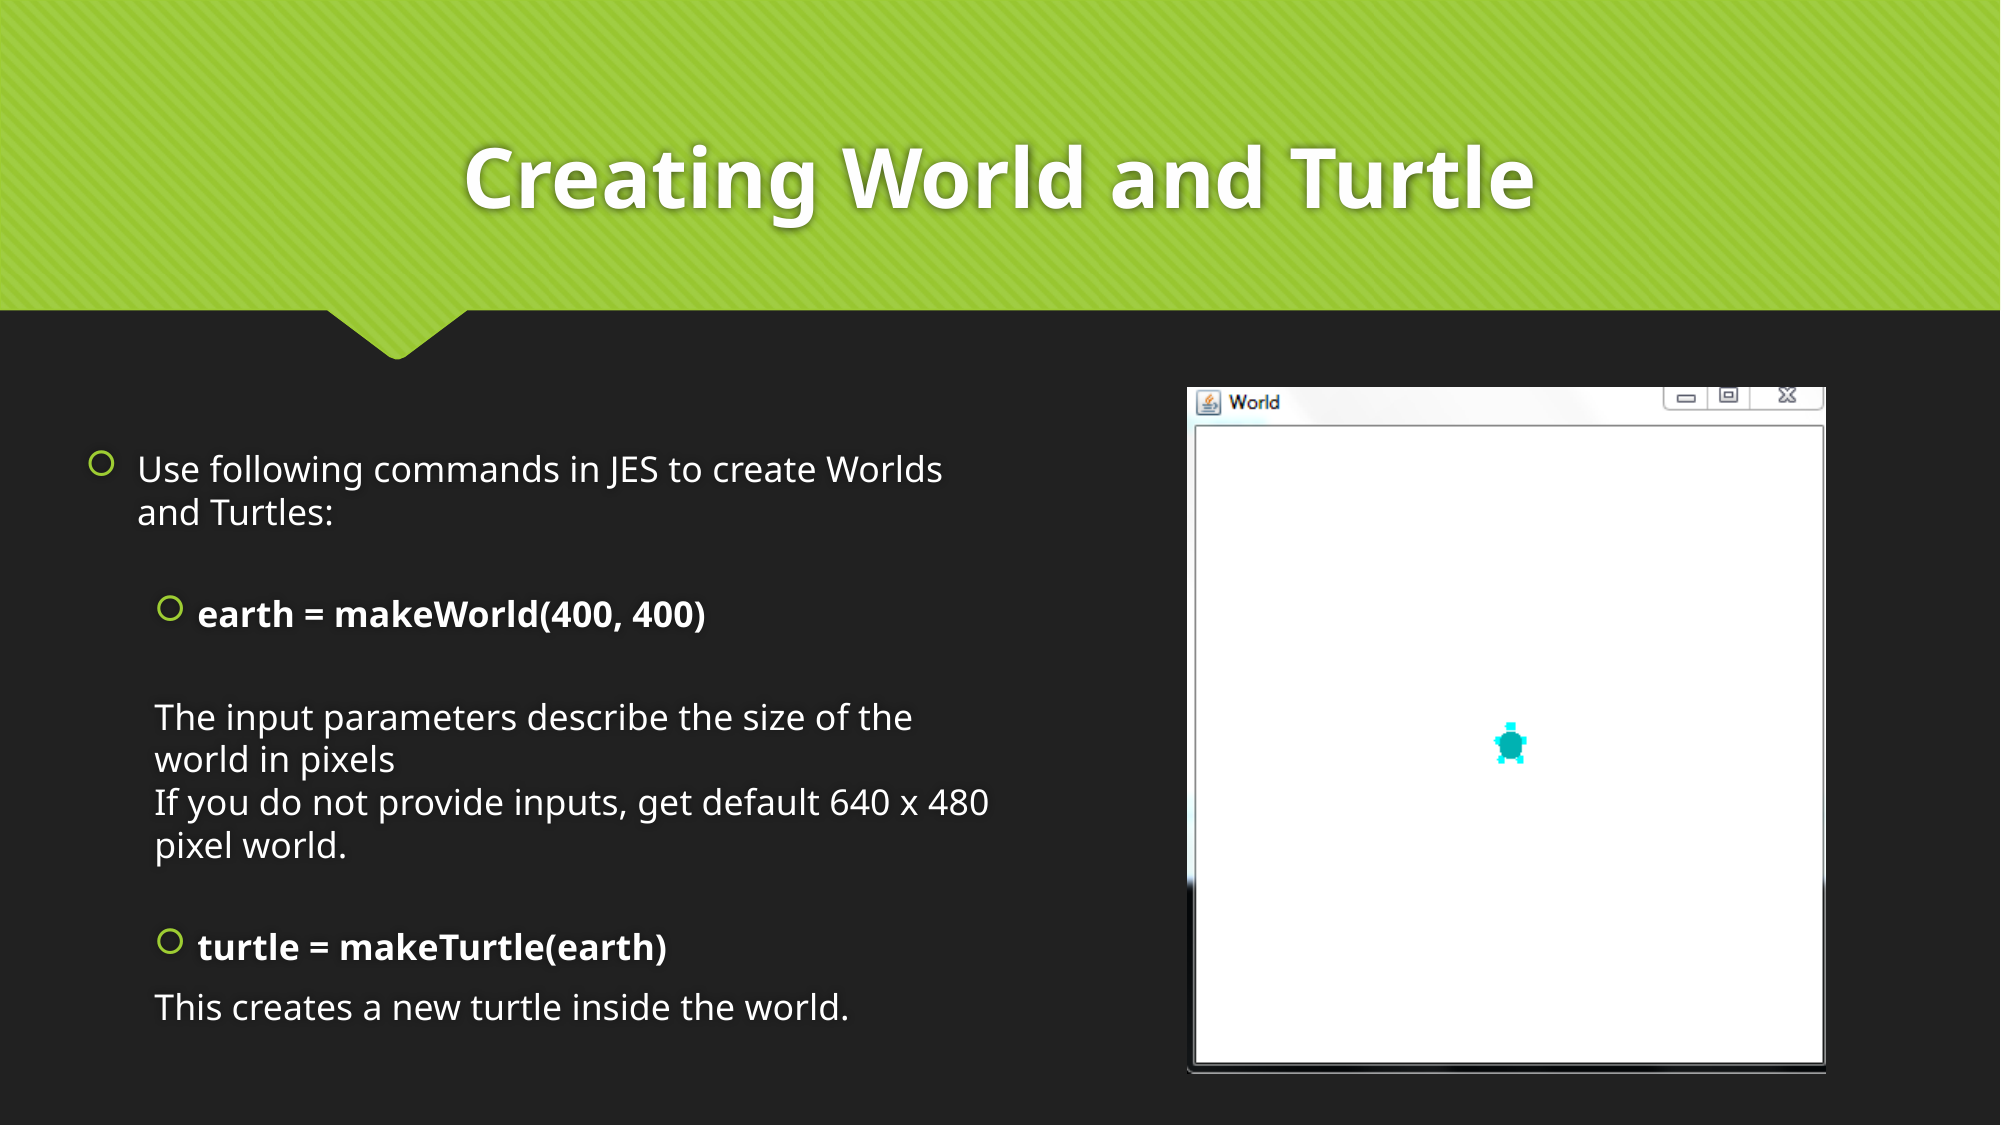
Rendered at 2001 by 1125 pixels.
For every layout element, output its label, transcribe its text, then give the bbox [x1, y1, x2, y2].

picture [1187, 387, 1826, 1074]
list Use following commands in JES to create Worlds and Turtles: earth = makeWorld(400, 400) The input parameters describe the size of the world in pixels If you do not provide inputs, get default 640 x 480 pixel world. turtle = makeTurtle(earth) This creates a new turtle inside the world. [70, 439, 1024, 1037]
title Creating World and Turtle [132, 73, 1868, 233]
